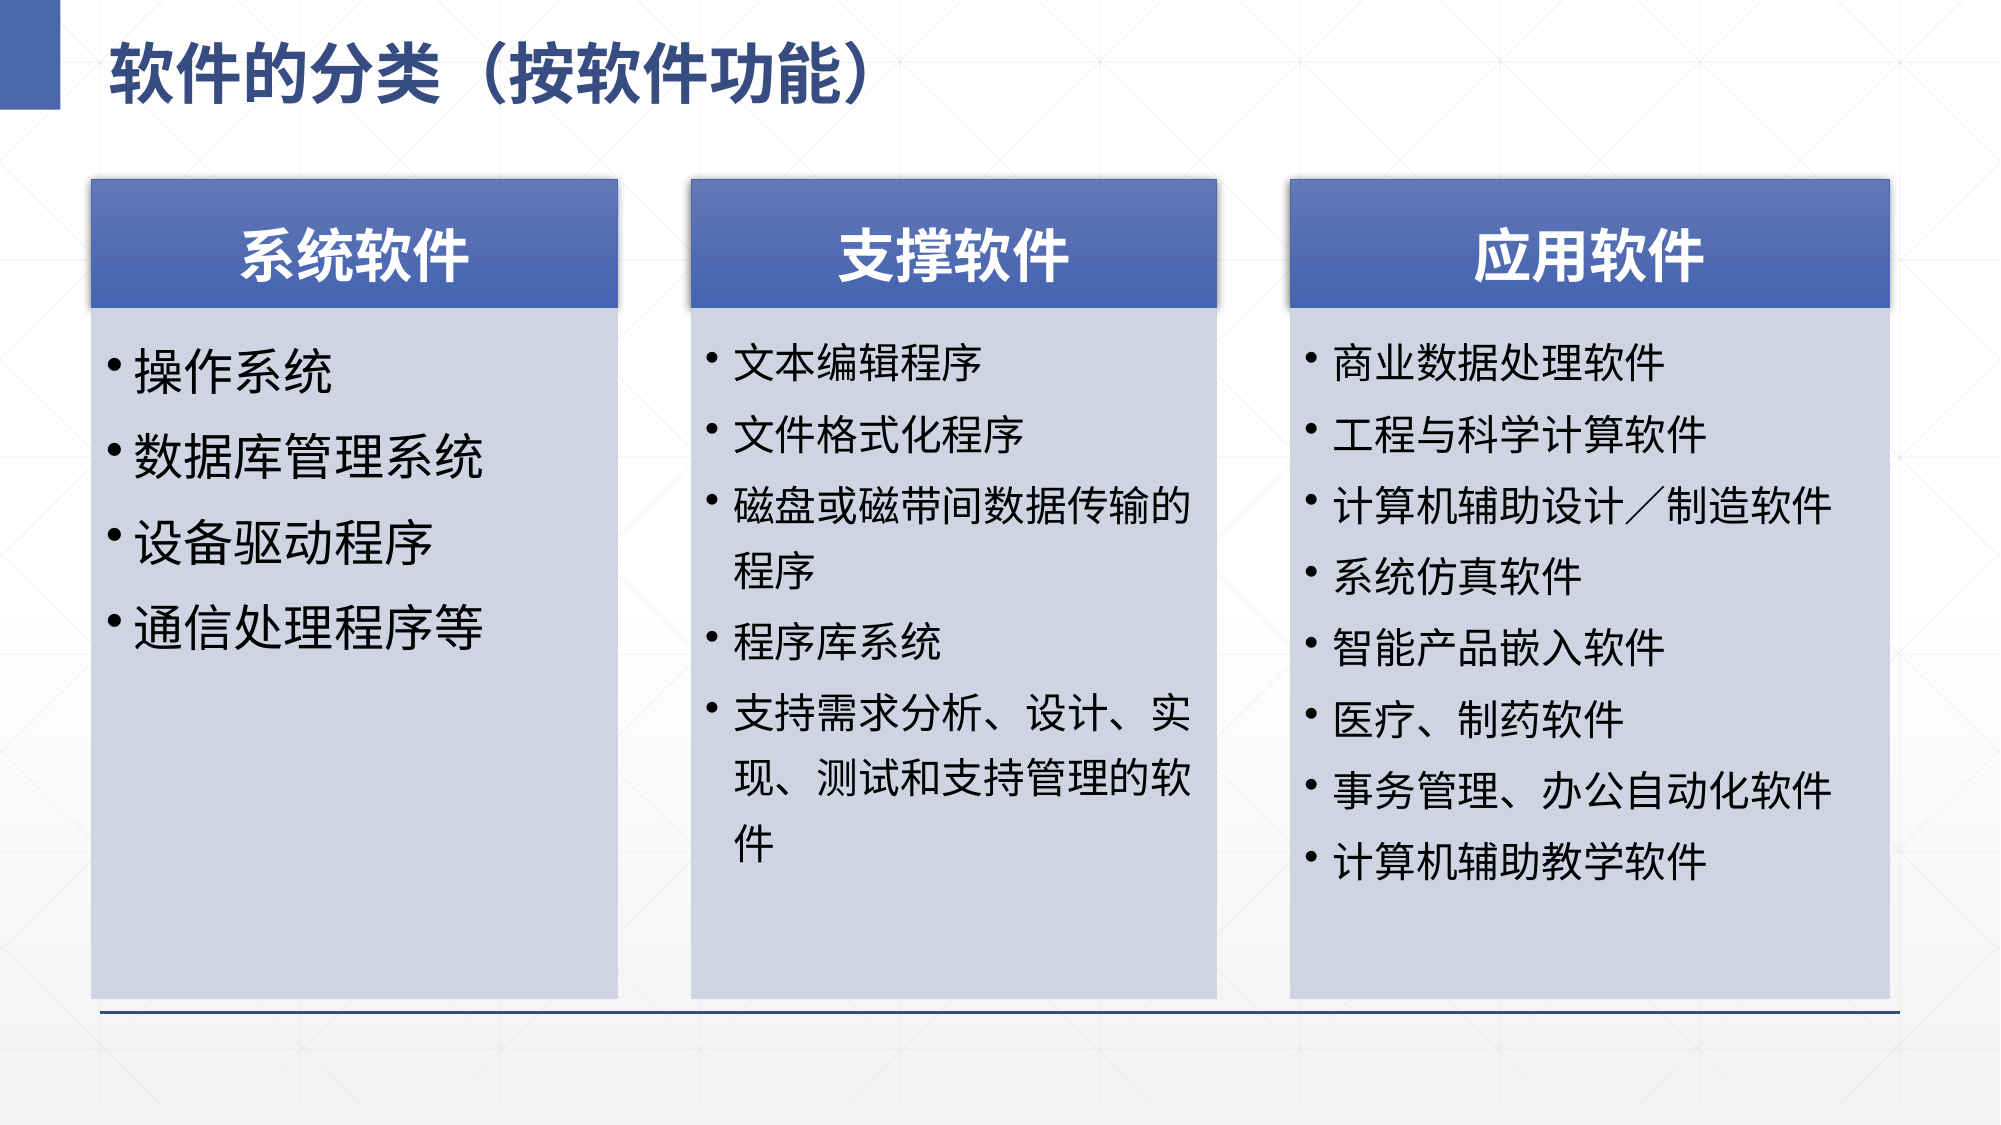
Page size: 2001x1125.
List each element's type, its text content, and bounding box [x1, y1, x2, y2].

text_box 文本编辑程序 文件格式化程序 磁盘或磁带间数据传输的程序 程序库系统 支持需求分析、设计、实现、测试和支持管理的软件 [691, 308, 1217, 999]
text_box 系统软件 [91, 179, 618, 308]
text_box 应用软件 [1290, 179, 1890, 308]
text_box 支撑软件 [691, 179, 1217, 308]
title 软件的分类（按软件功能） [93, 0, 948, 110]
text_box 商业数据处理软件 工程与科学计算软件 计算机辅助设计／制造软件 系统仿真软件 智能产品嵌入软件 医疗、制药软件 事务管理、办公自动化软件 计算机辅助教学软件 [1290, 308, 1890, 999]
text_box 操作系统 数据库管理系统 设备驱动程序 通信处理程序等 [91, 308, 618, 999]
